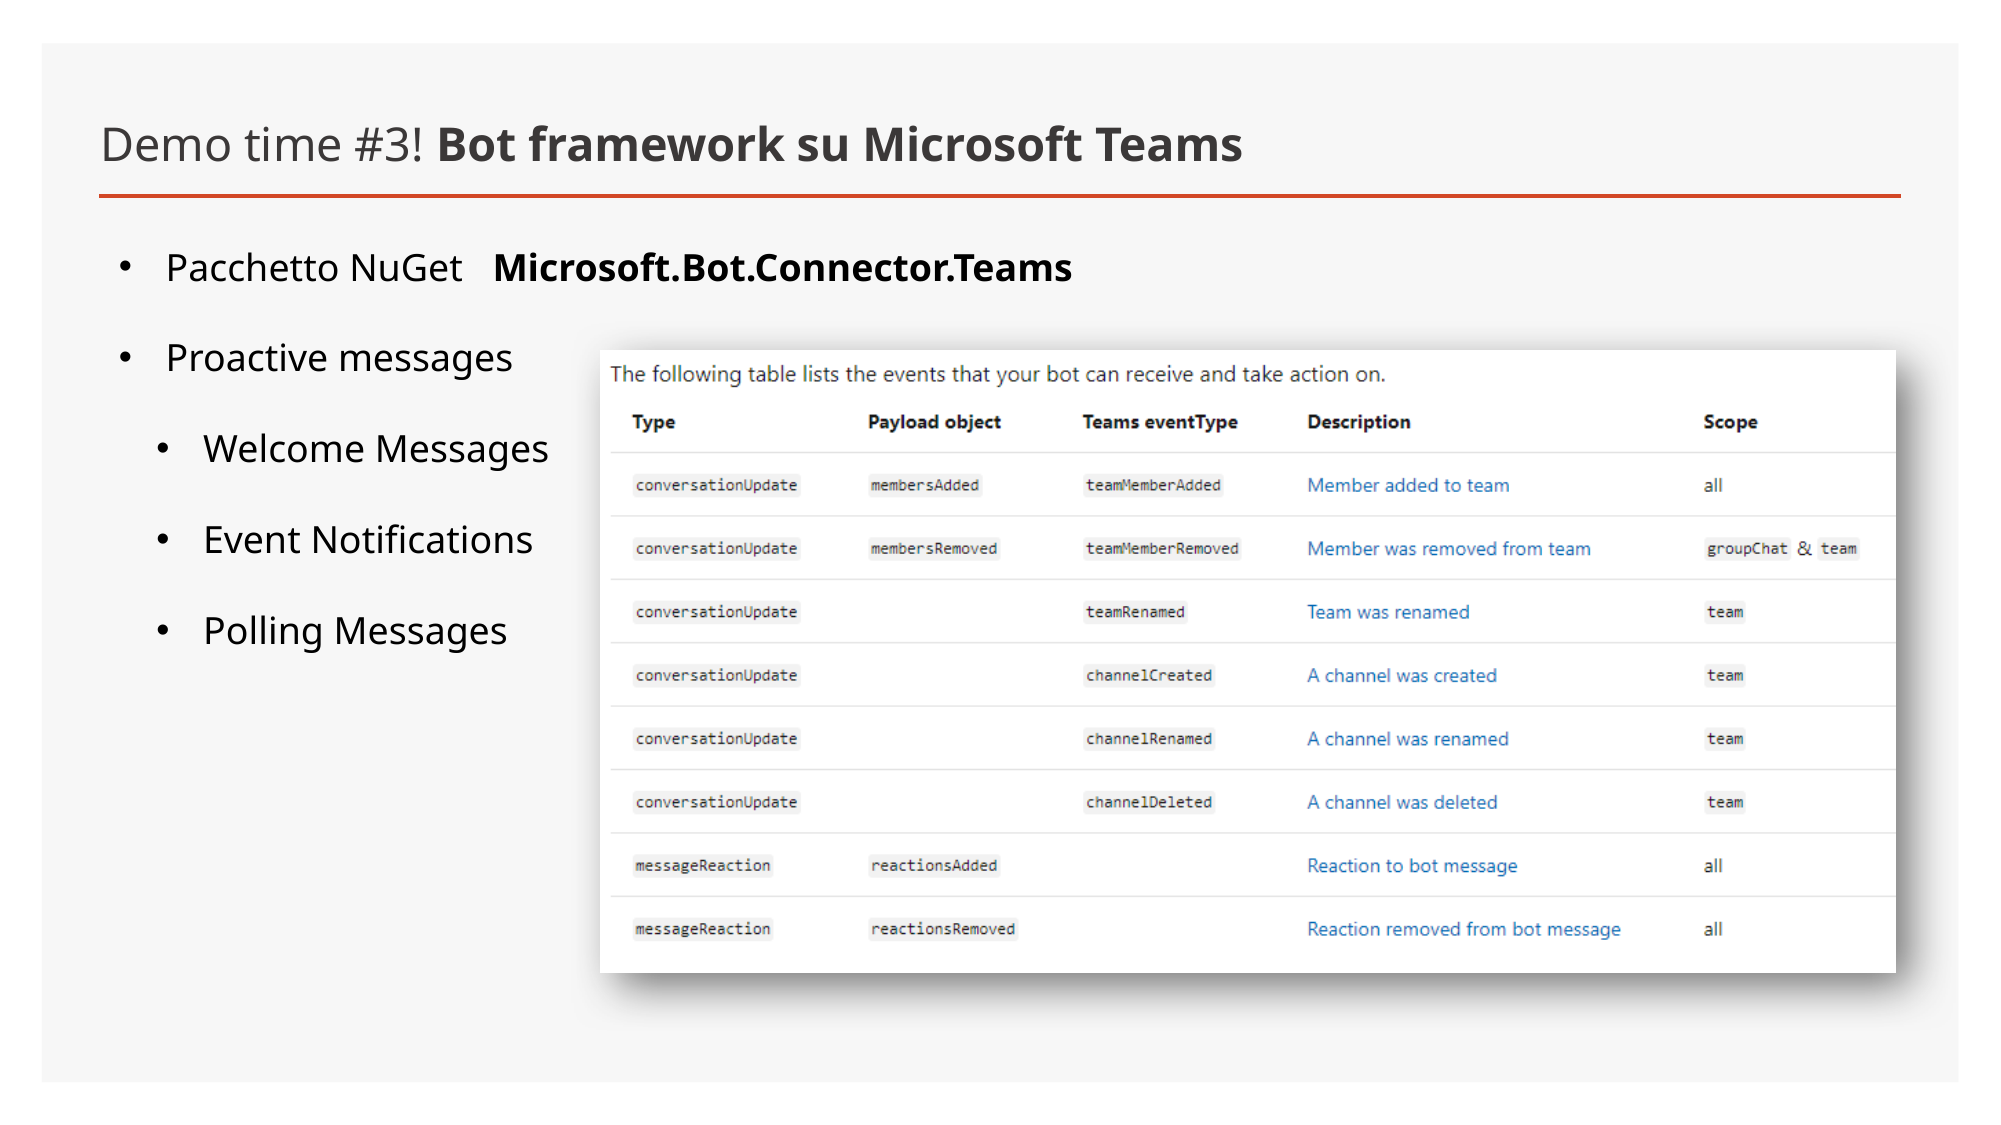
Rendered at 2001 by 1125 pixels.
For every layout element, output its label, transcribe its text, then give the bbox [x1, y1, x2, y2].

picture [600, 350, 1896, 973]
text_box Pacchetto NuGet Microsoft.Bot.Connector.Teams Proactive messages Welcome Messages Event Notifications Polling Messages [104, 236, 1896, 682]
title Demo time #3! Bot framework su Microsoft Teams [85, 73, 1348, 179]
